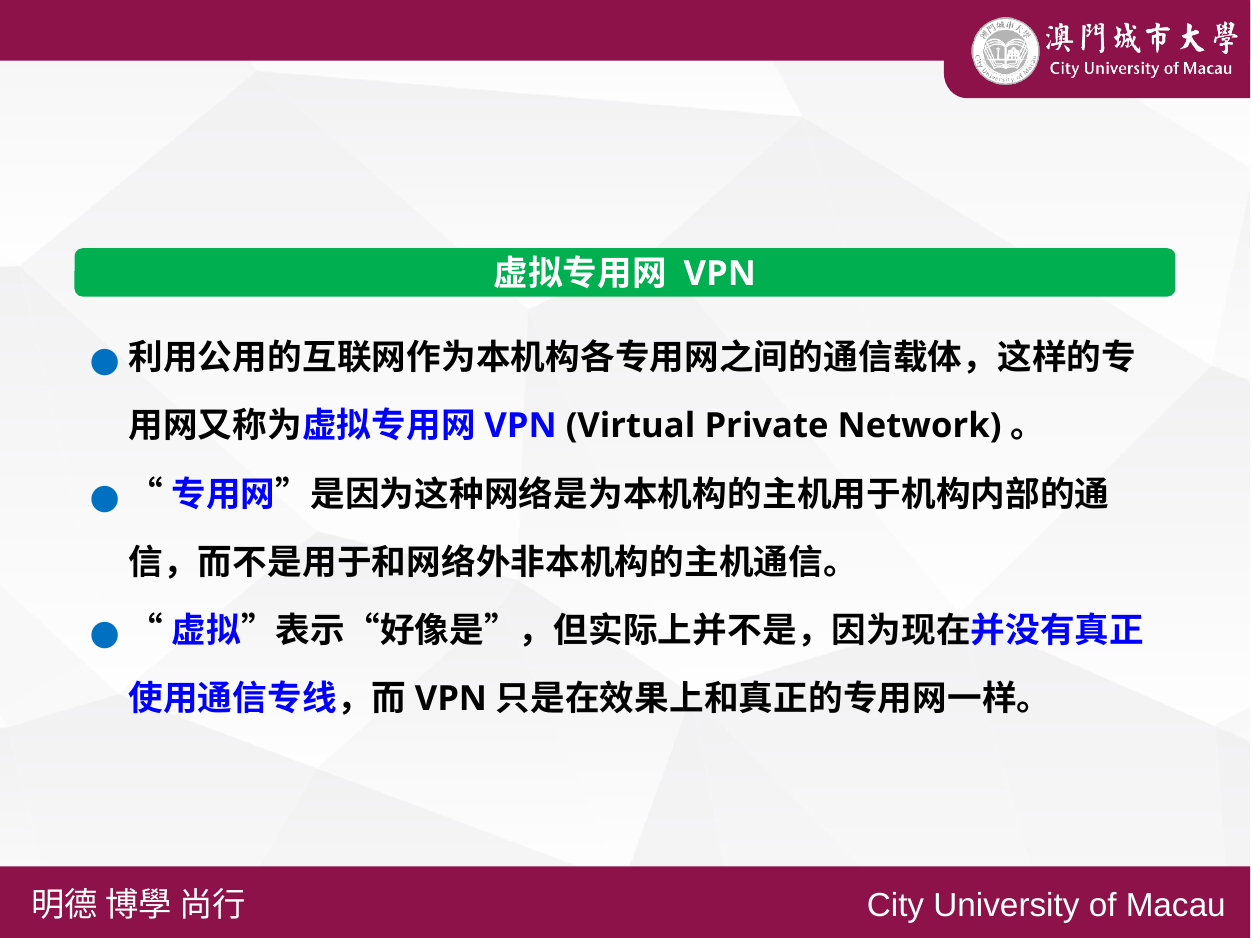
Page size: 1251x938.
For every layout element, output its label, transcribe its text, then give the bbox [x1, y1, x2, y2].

text_box [985, 248, 1176, 297]
picture [1043, 21, 1238, 55]
text_box 利用公用的互联网作为本机构各专用网之间的通信载体，这样的专用网又称为虚拟专用网VPN (Virtual Private Network)。 “专用网”是因为这种网络是为本机构的主机用于机构内部的通信，而不是用于和网络外非本机构的主机通信。 “虚拟”表示“好像是”，但实际上并不是，因为现在并没有真正使用通信专线，而VPN只是在效果上和真正的专用网一样。 [74, 301, 1176, 725]
picture [0, 61, 1251, 866]
text_box [74, 248, 265, 297]
picture [971, 17, 1040, 85]
text_box 虚拟专用网 VPN [265, 243, 985, 301]
picture [1048, 59, 1232, 80]
